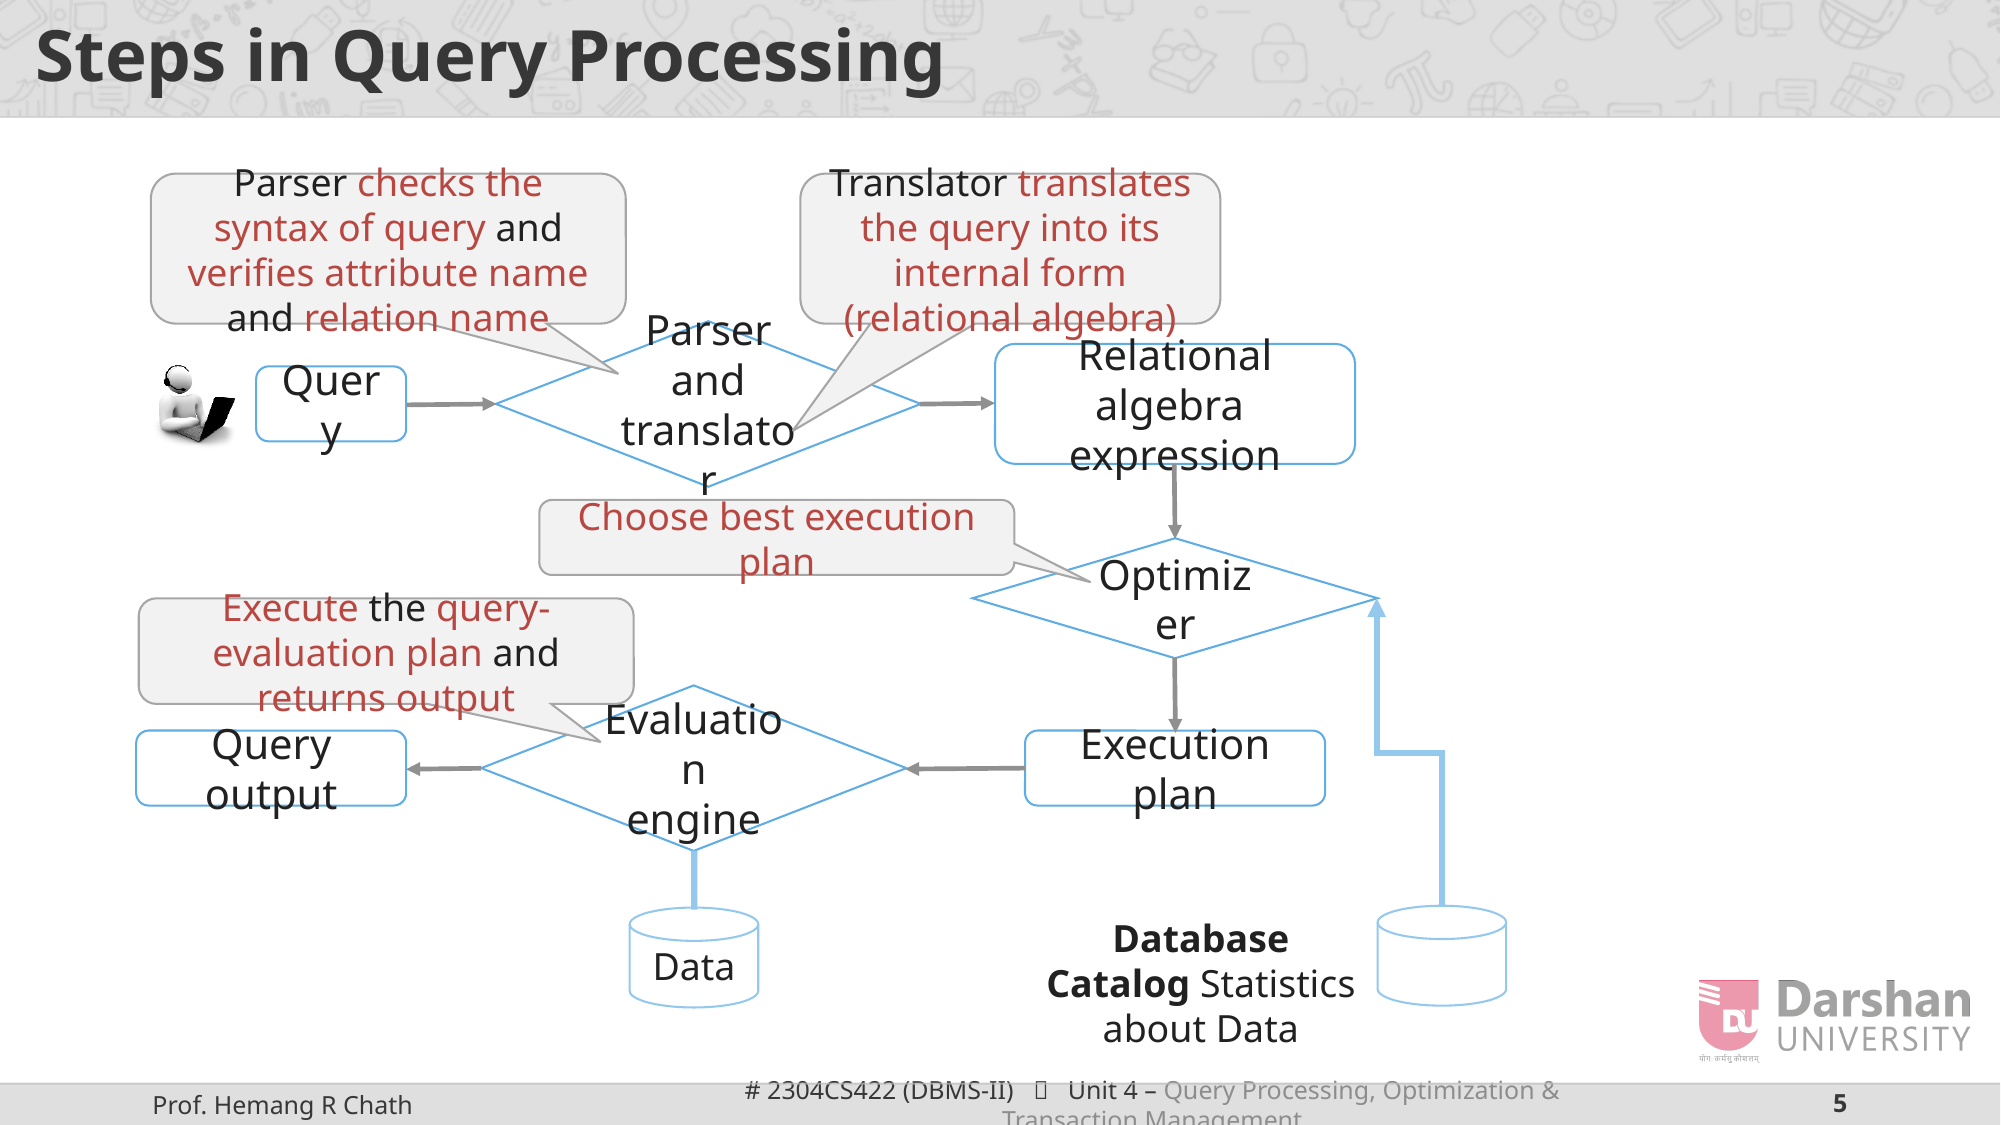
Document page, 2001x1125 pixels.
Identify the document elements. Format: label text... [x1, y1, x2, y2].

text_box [1254, 720, 1564, 786]
title Steps in Query Processing [0, 0, 2000, 117]
text_box Relational algebra expression [993, 342, 1357, 465]
text_box Optimizer [968, 537, 1382, 659]
text_box [1377, 904, 1508, 1007]
text_box Parser checks the syntax of query and verifies attribute name and relation name [149, 172, 627, 375]
text_box Choose best execution plan [538, 498, 1092, 584]
text_box Execution plan [1023, 729, 1327, 807]
text_box Database Catalog Statistics about Data [1025, 907, 1377, 1058]
picture [150, 360, 239, 449]
text_box Translator translates the query into its internal form (relational algebra) [791, 172, 1222, 432]
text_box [1699, 980, 1970, 1063]
text_box Parser and translator [495, 320, 919, 488]
text_box Execute the query-evaluation plan and returns output [137, 597, 635, 744]
text_box Evaluation engine [482, 684, 907, 851]
text_box Query output [135, 729, 408, 807]
text_box Query [255, 365, 408, 443]
text_box Data [628, 906, 760, 1009]
